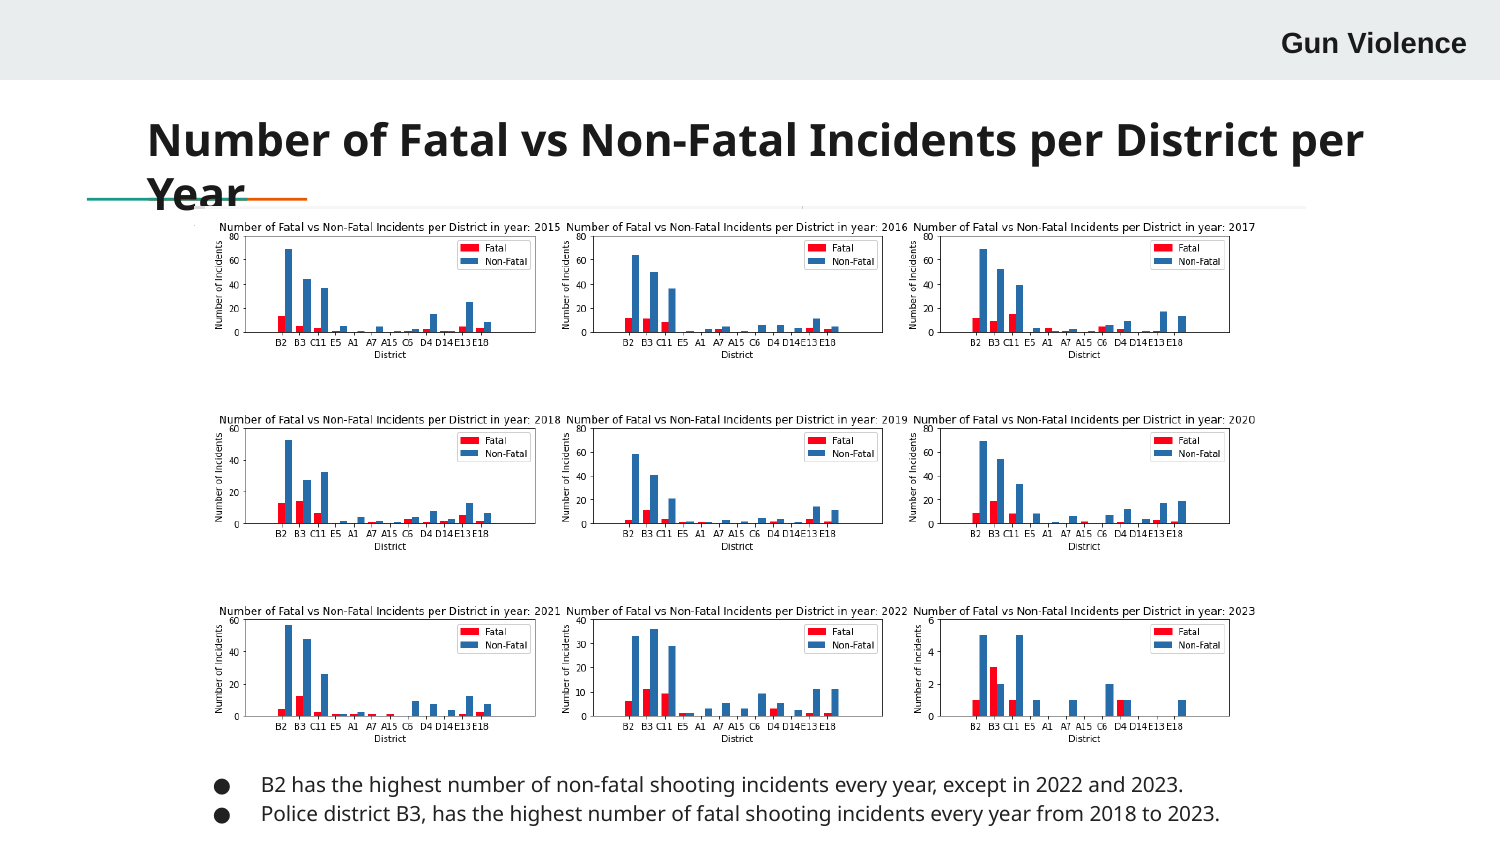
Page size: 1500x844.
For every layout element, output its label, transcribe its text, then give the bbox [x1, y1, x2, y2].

text_box B2 has the highest number of non-fatal shooting incidents every year, except in 2022 and 2023. Police district B3, has the highest number of fatal shooting incidents every year from 2018 to 2023. [170, 753, 1330, 841]
picture [194, 206, 1306, 754]
text_box Gun Violence [1255, 9, 1494, 75]
title Number of Fatal vs Non-Fatal Incidents per District per Year [131, 97, 1433, 186]
